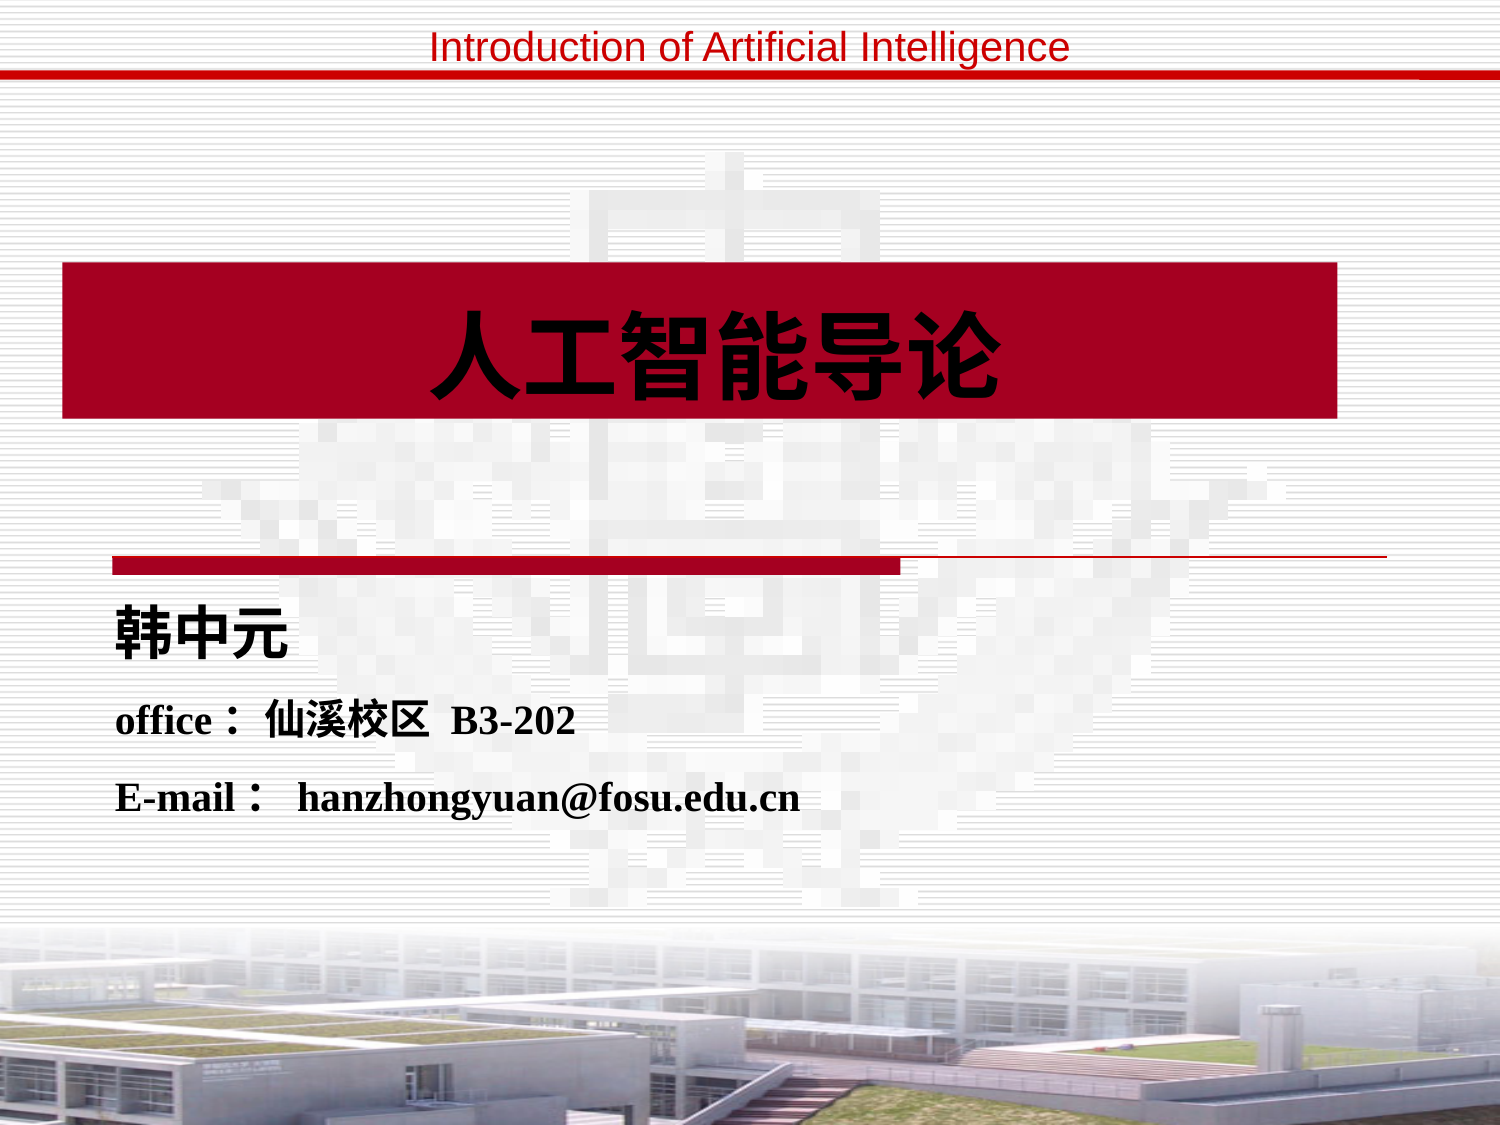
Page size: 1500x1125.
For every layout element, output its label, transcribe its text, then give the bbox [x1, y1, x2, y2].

picture [962, 41, 973, 58]
title 人工智能导论 [62, 262, 1338, 419]
picture [0, 0, 1500, 70]
subtitle 韩中元 office：仙溪校区 B3-202 E-mail：hanzhongyuan@fosu.edu.cn [99, 574, 1476, 1026]
picture [0, 80, 1500, 1125]
